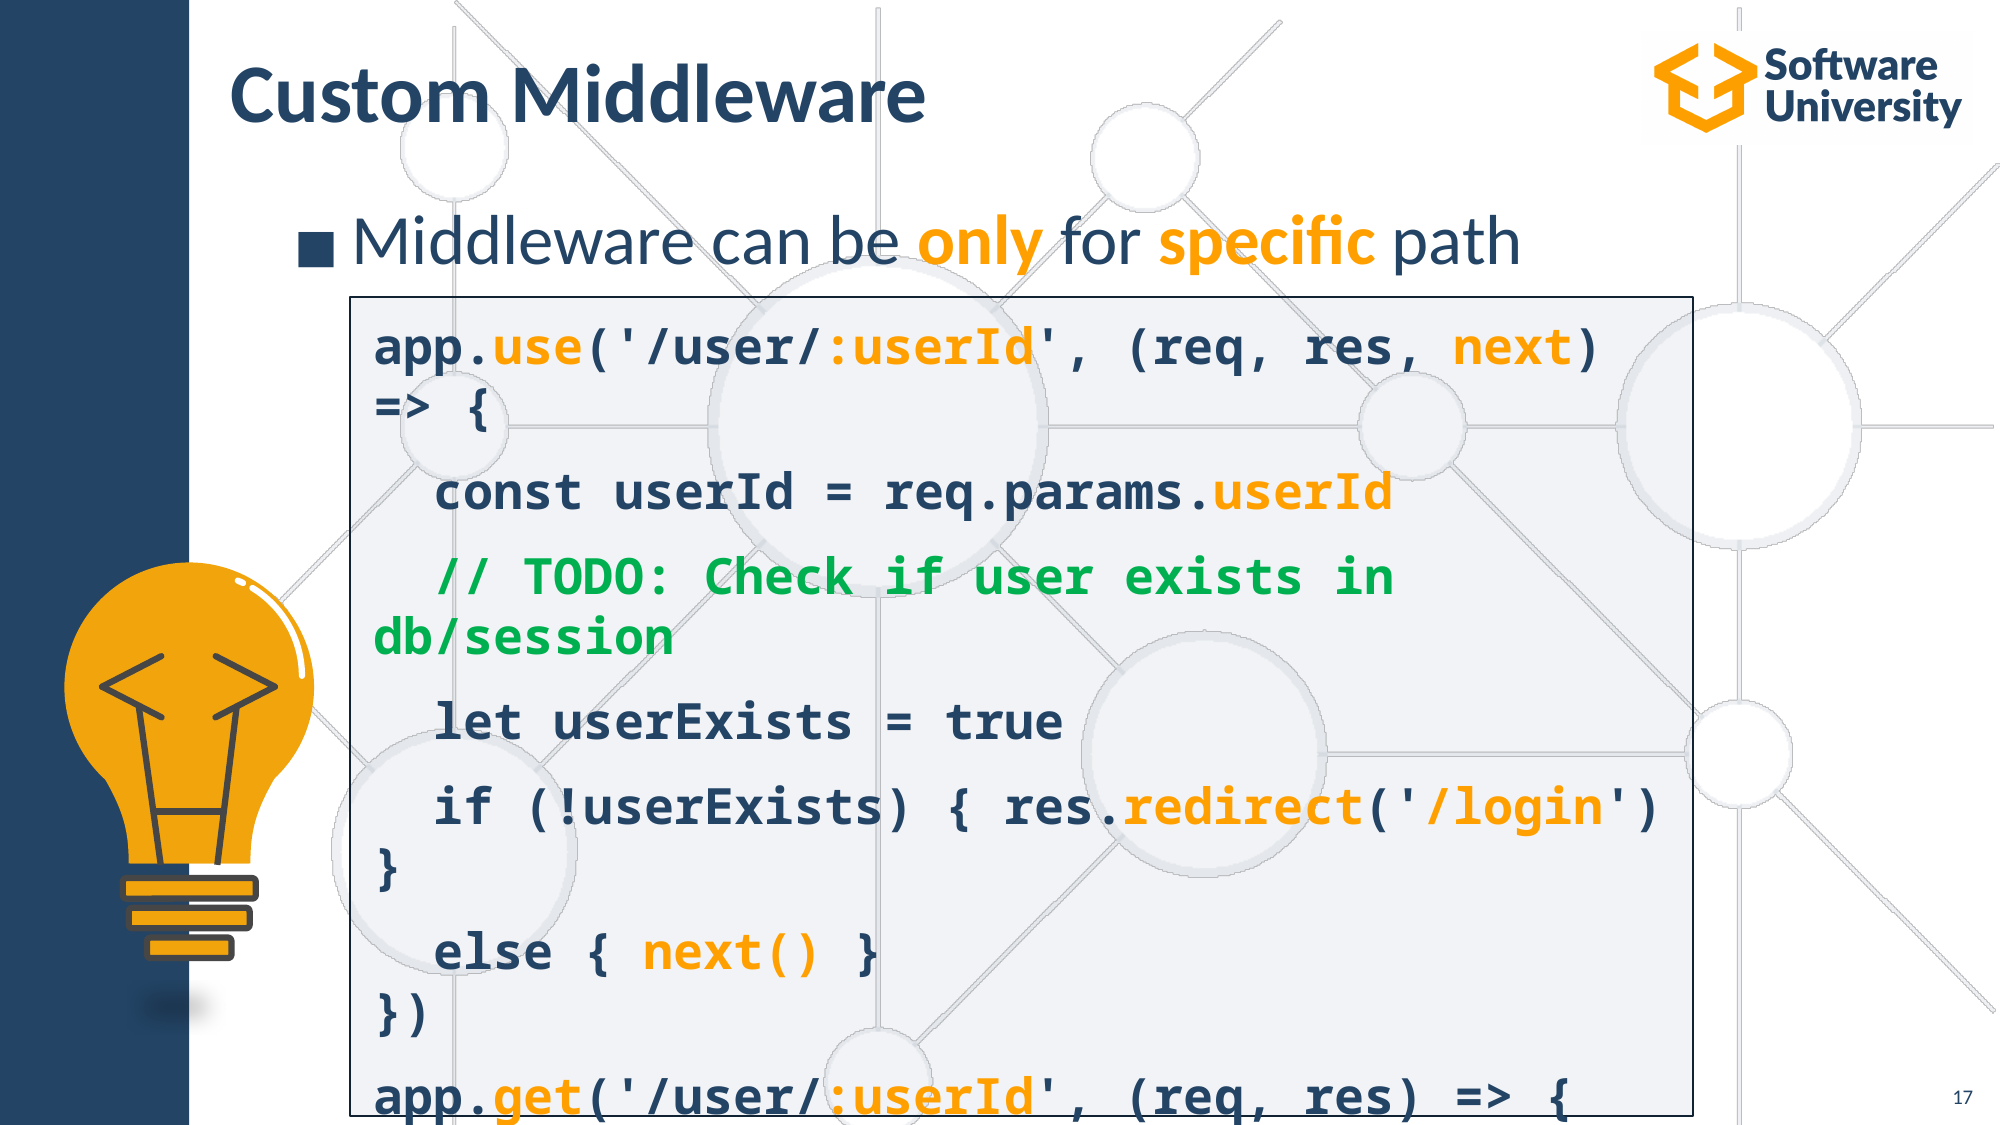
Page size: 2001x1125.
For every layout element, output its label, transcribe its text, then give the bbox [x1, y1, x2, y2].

list Middleware can be only for specific path [274, 183, 1968, 1094]
text_box app.use('/user/:userId', (req, res, next) => { const userId = req.params.userId // TODO: Check if user exists in db/session let userExists = true if (!userExists) { res.redirect('/login') } else { next() } }) app.get('/user/:userId', (req, res) => { res.send('User home page!') }) [350, 296, 1693, 1117]
title Custom Middleware [212, 16, 1628, 162]
slide_number 17 [1927, 1067, 1989, 1117]
picture [190, 0, 2000, 1125]
